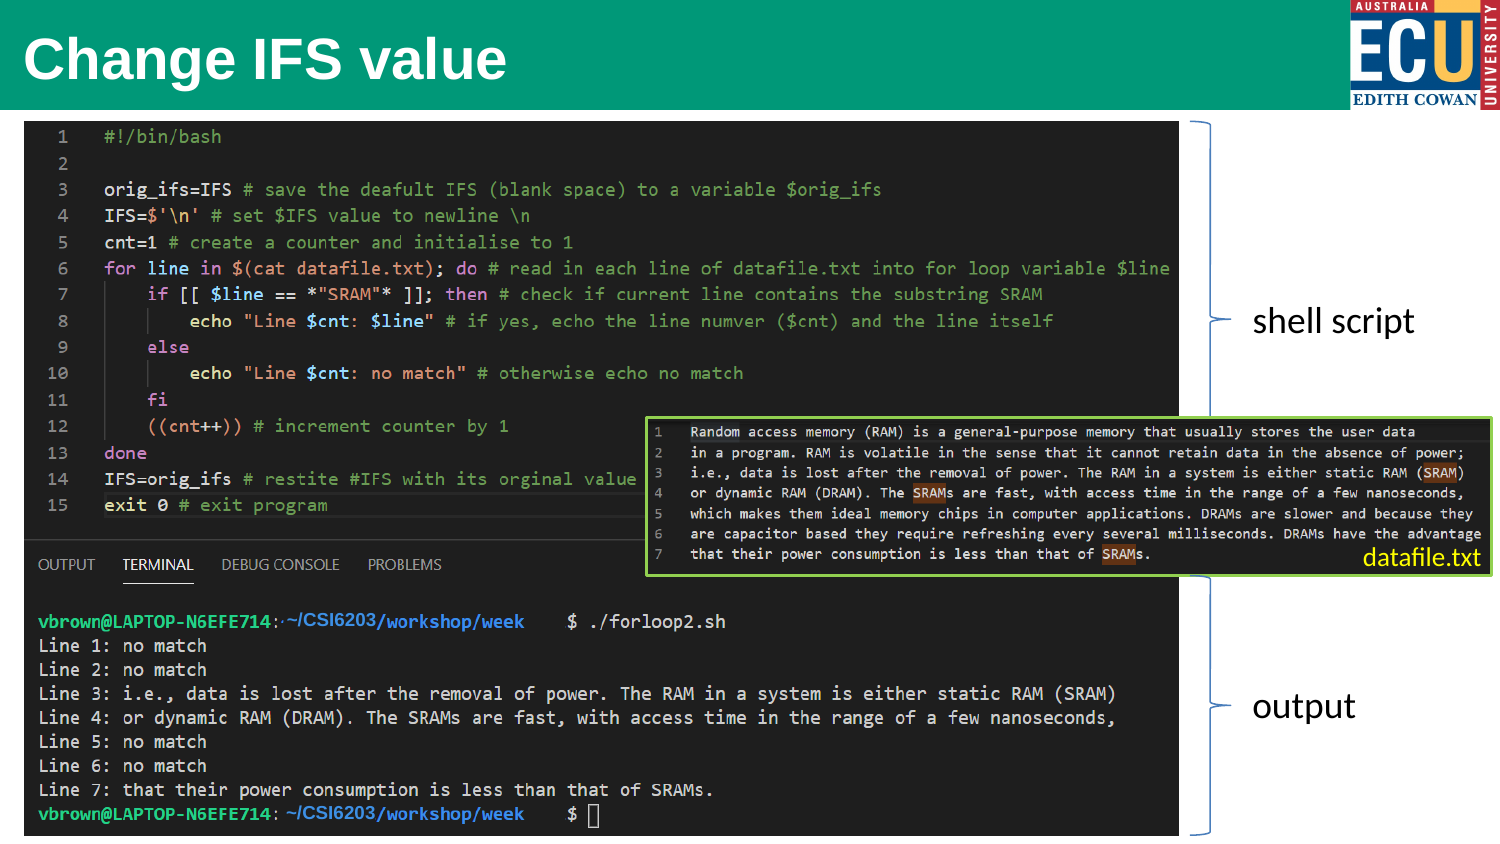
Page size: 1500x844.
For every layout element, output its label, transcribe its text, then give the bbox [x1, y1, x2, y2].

text_box shell script [1237, 288, 1431, 349]
text_box [1189, 582, 1232, 836]
text_box output [1237, 674, 1372, 734]
text_box Change IFS value [21, 18, 1265, 91]
picture [24, 121, 1490, 836]
picture [1351, 0, 1500, 110]
text_box [1189, 120, 1232, 416]
